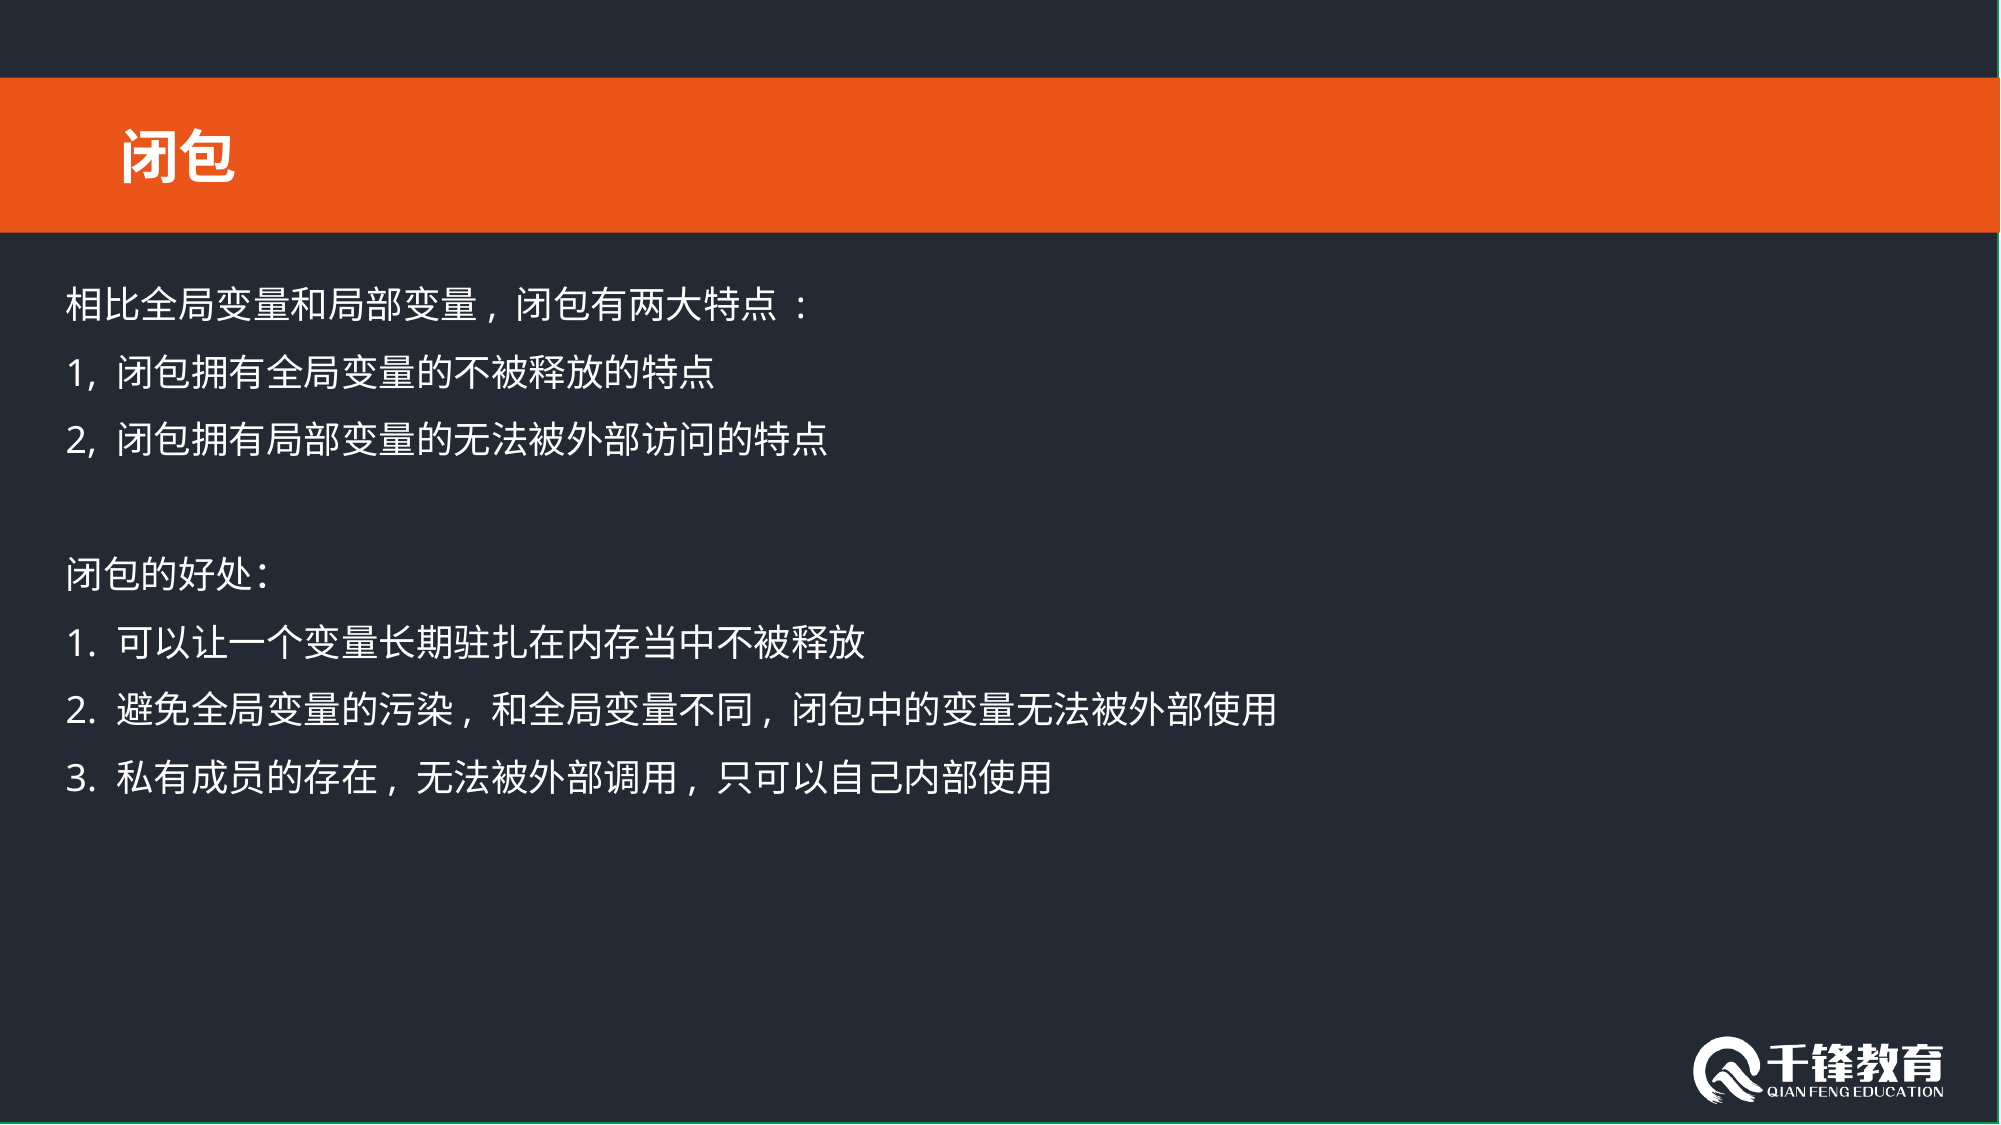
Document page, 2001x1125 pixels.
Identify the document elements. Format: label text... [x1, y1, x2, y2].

picture [1691, 1031, 1948, 1109]
text_box 相比全局变量和局部变量, 闭包有两大特点 : 1, 闭包拥有全局变量的不被释放的特点 2, 闭包拥有局部变量的无法被外部访问的特点 闭包的好处： 1. 可以让一个变量长期驻扎在内存当中不被释放 2. 避免全局变量的污染, 和全局变量不同, 闭包中的变量无法被外部使用 3. 私有成员的存在, 无法被外部调用, 只可以自己内部使用 [50, 251, 1810, 942]
text_box [0, 0, 1999, 77]
text_box [0, 234, 1999, 1124]
text_box [0, 77, 2000, 234]
text_box 闭包 [106, 112, 1692, 198]
